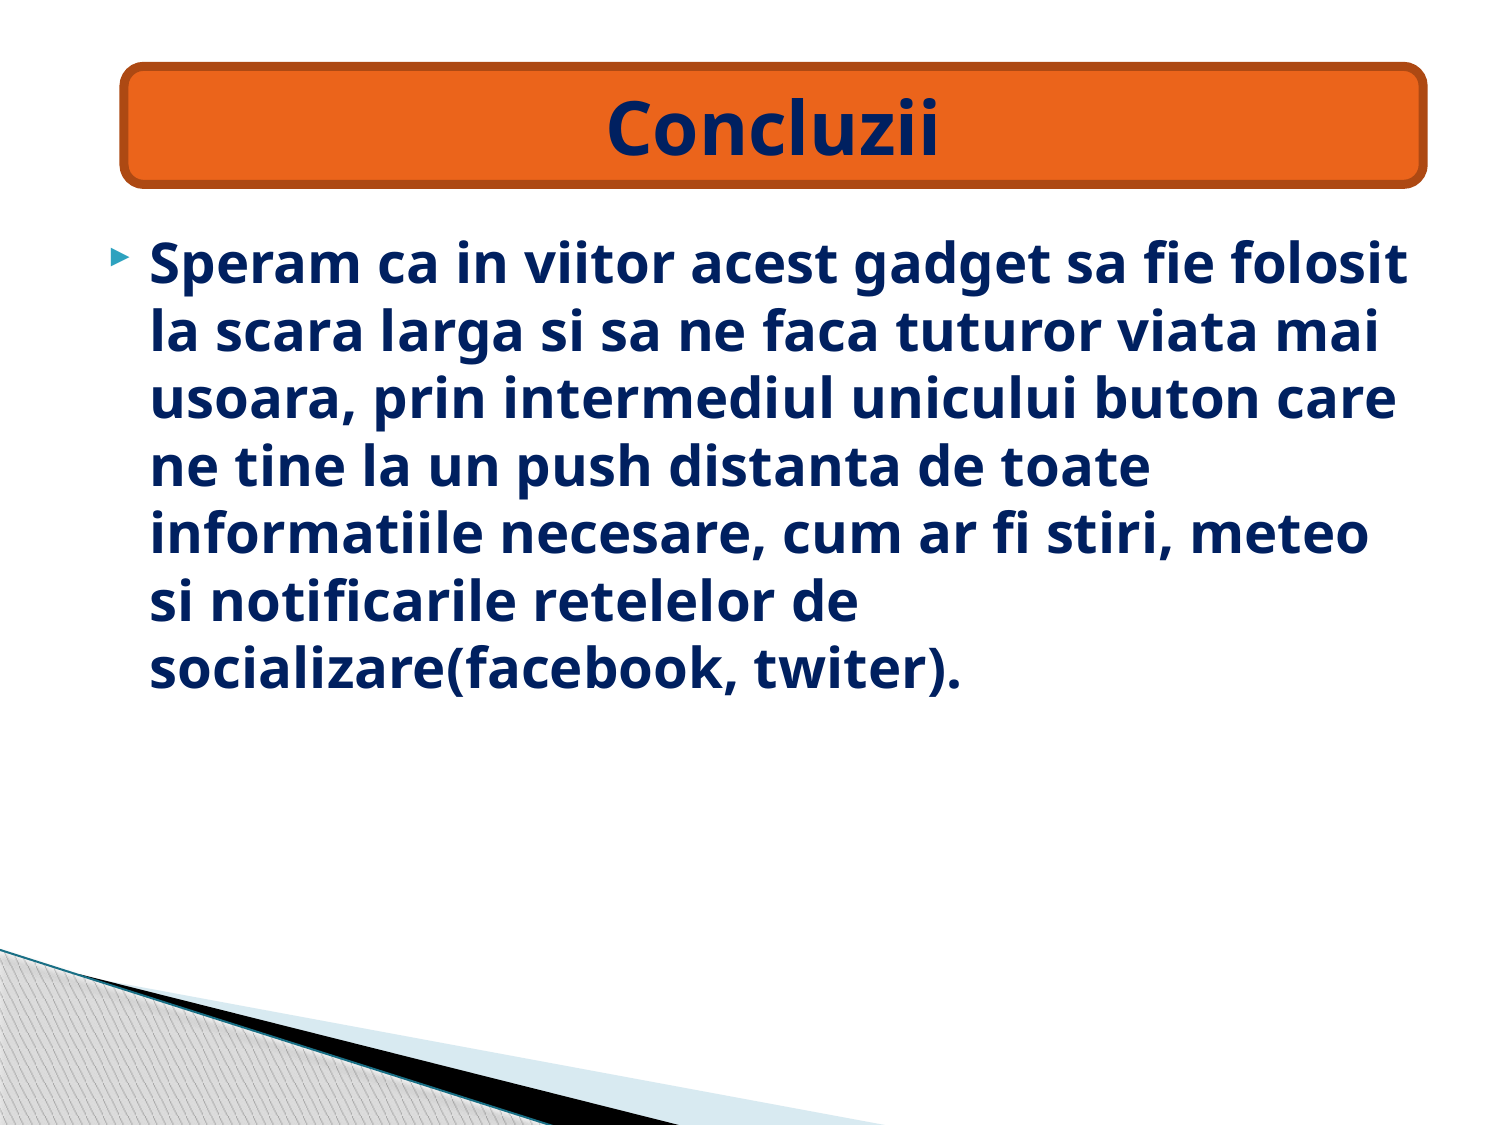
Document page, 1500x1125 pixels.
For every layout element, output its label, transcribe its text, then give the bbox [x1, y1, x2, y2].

list Speram ca in viitor acest gadget sa fie folosit la scara larga si sa ne faca tuturor viata mai usoara, prin intermediul unicului buton care ne tine la un push distanta de toate informatiile necesare, cum ar fi stiri, meteo si notificarile retelelor de socializare(facebook, twiter). [75, 219, 1425, 963]
text_box Concluzii [119, 61, 1428, 189]
